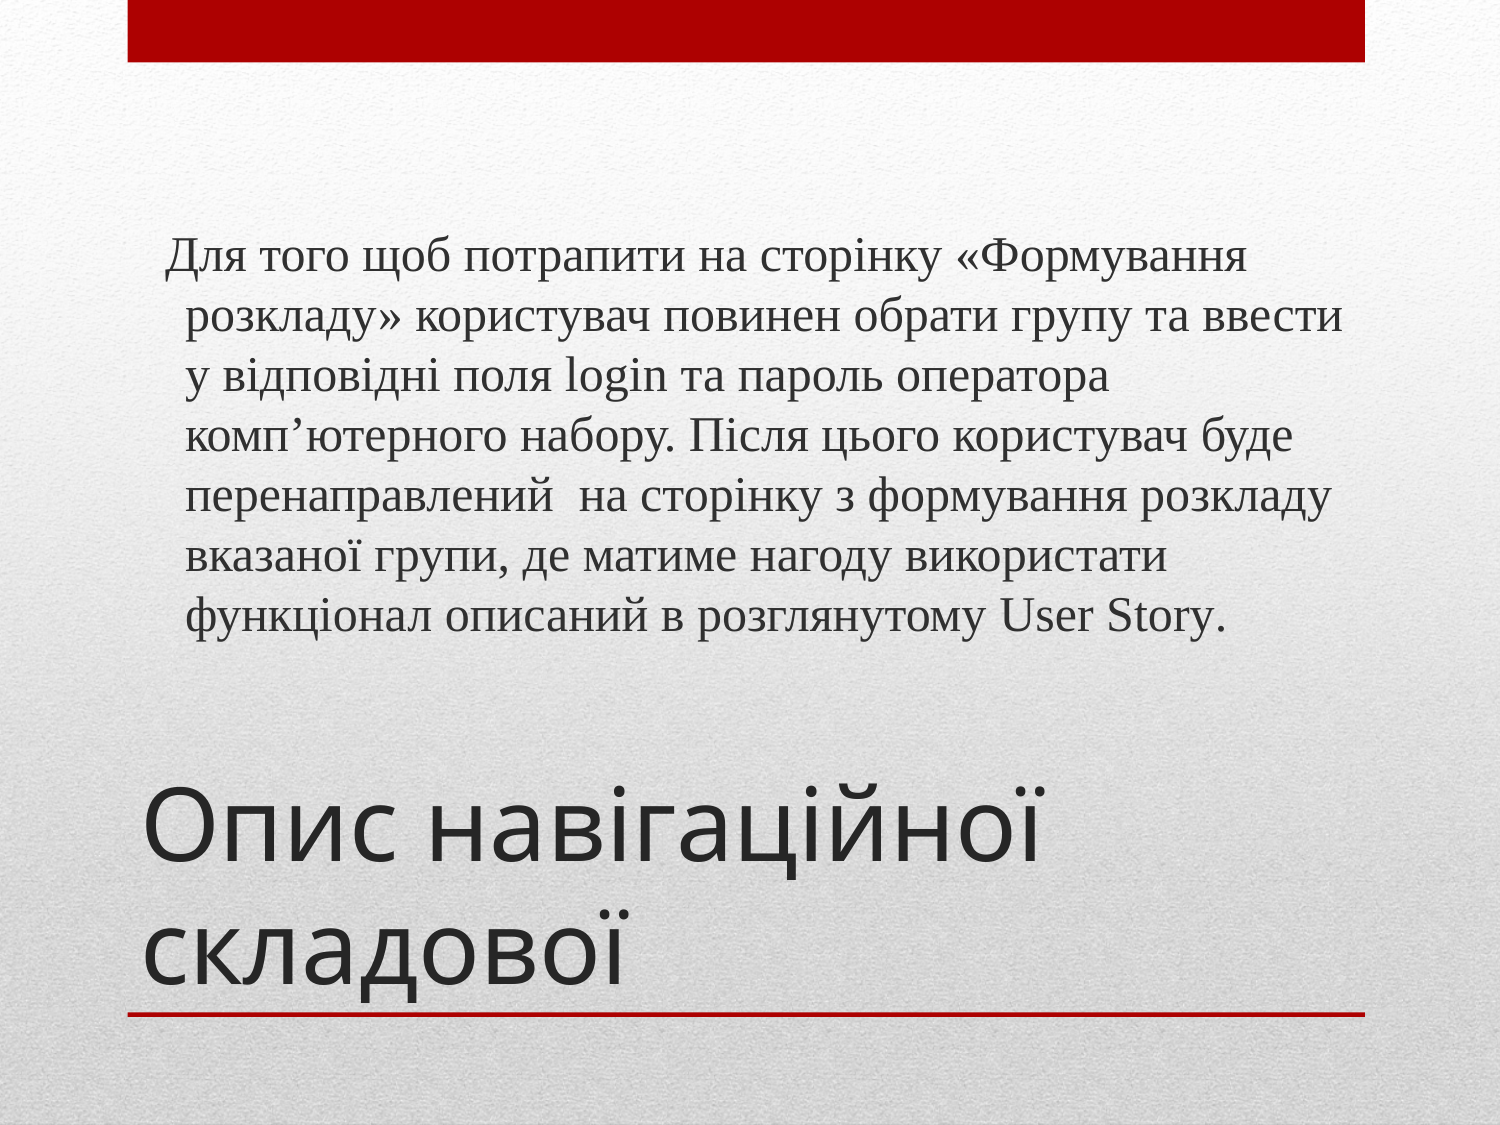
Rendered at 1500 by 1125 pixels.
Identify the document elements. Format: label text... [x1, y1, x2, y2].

title Опис навігаційної складової [125, 750, 1238, 1013]
list Для того щоб потрапити на сторінку «Формування розкладу» користувач повинен обрати групу та ввести у відповідні поля login та пароль оператора комп’ютерного набору. Після цього користувач буде перенаправлений на сторінку з формування розкладу вказаної групи, де матиме нагоду використати функціонал описаний в розглянутому User Story. [125, 112, 1363, 750]
